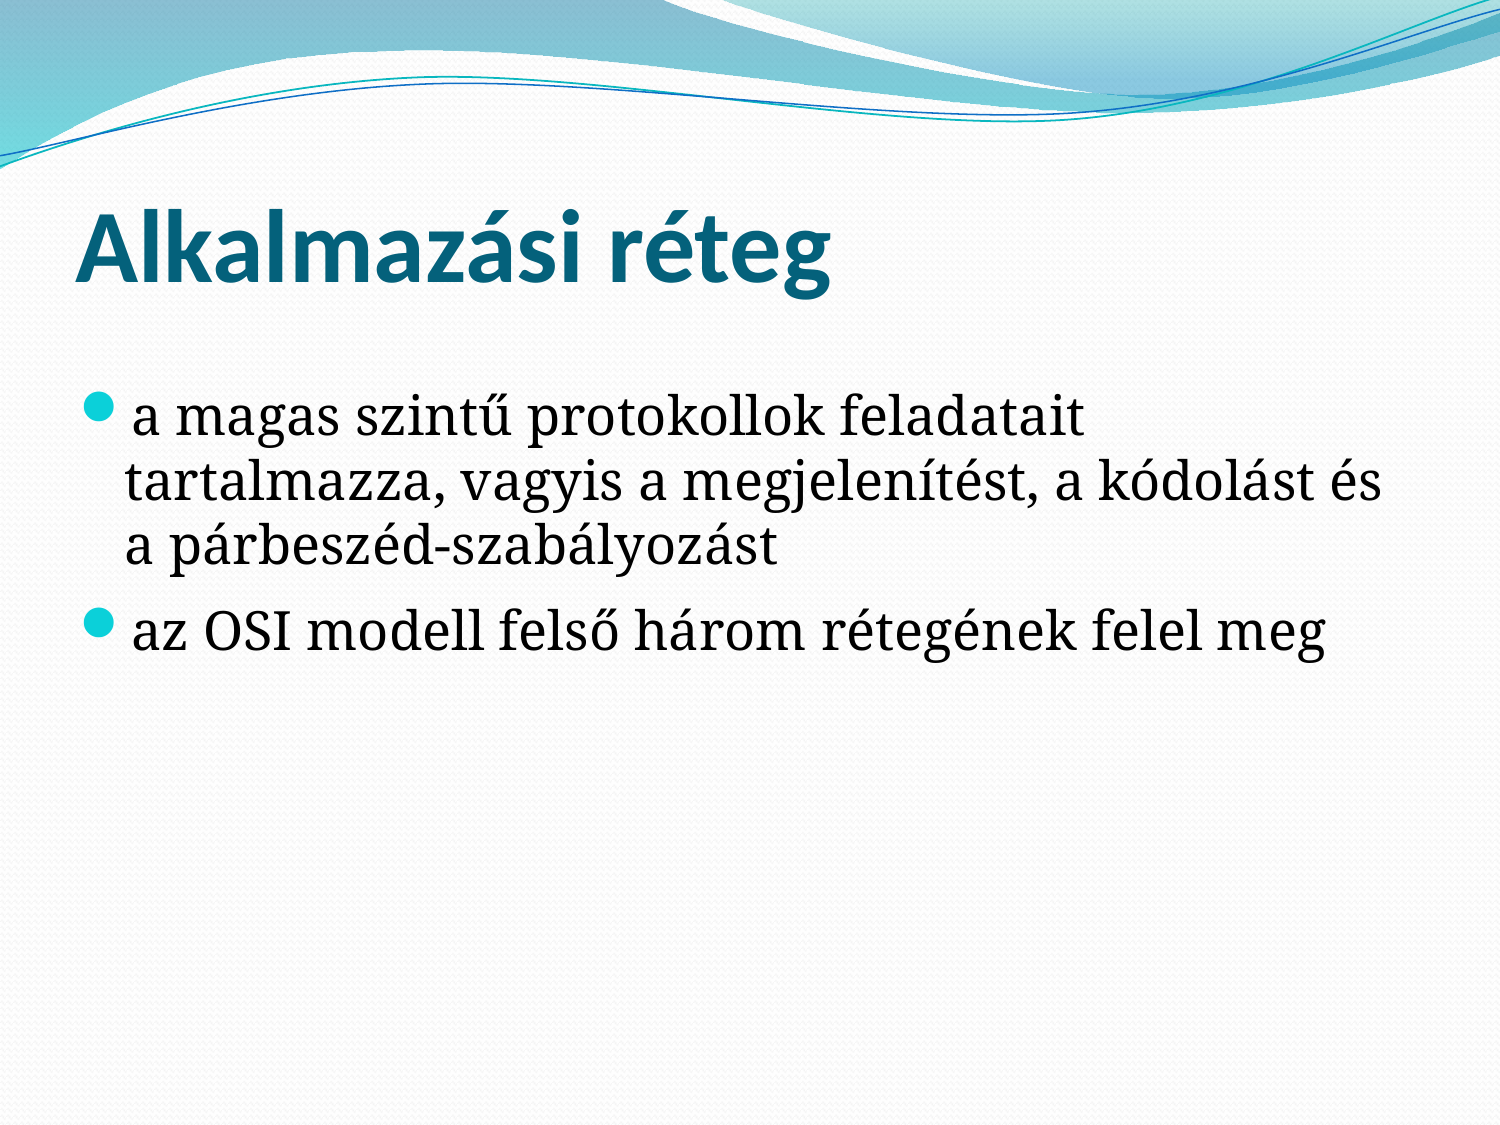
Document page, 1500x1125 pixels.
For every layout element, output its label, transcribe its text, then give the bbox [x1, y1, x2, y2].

list a magas szintű protokollok feladatait tartalmazza, vagyis a megjelenítést, a kódolást és a párbeszéd-szabályozást az OSI modell felső három rétegének felel meg [64, 373, 1415, 932]
title Alkalmazási réteg [75, 115, 1425, 303]
